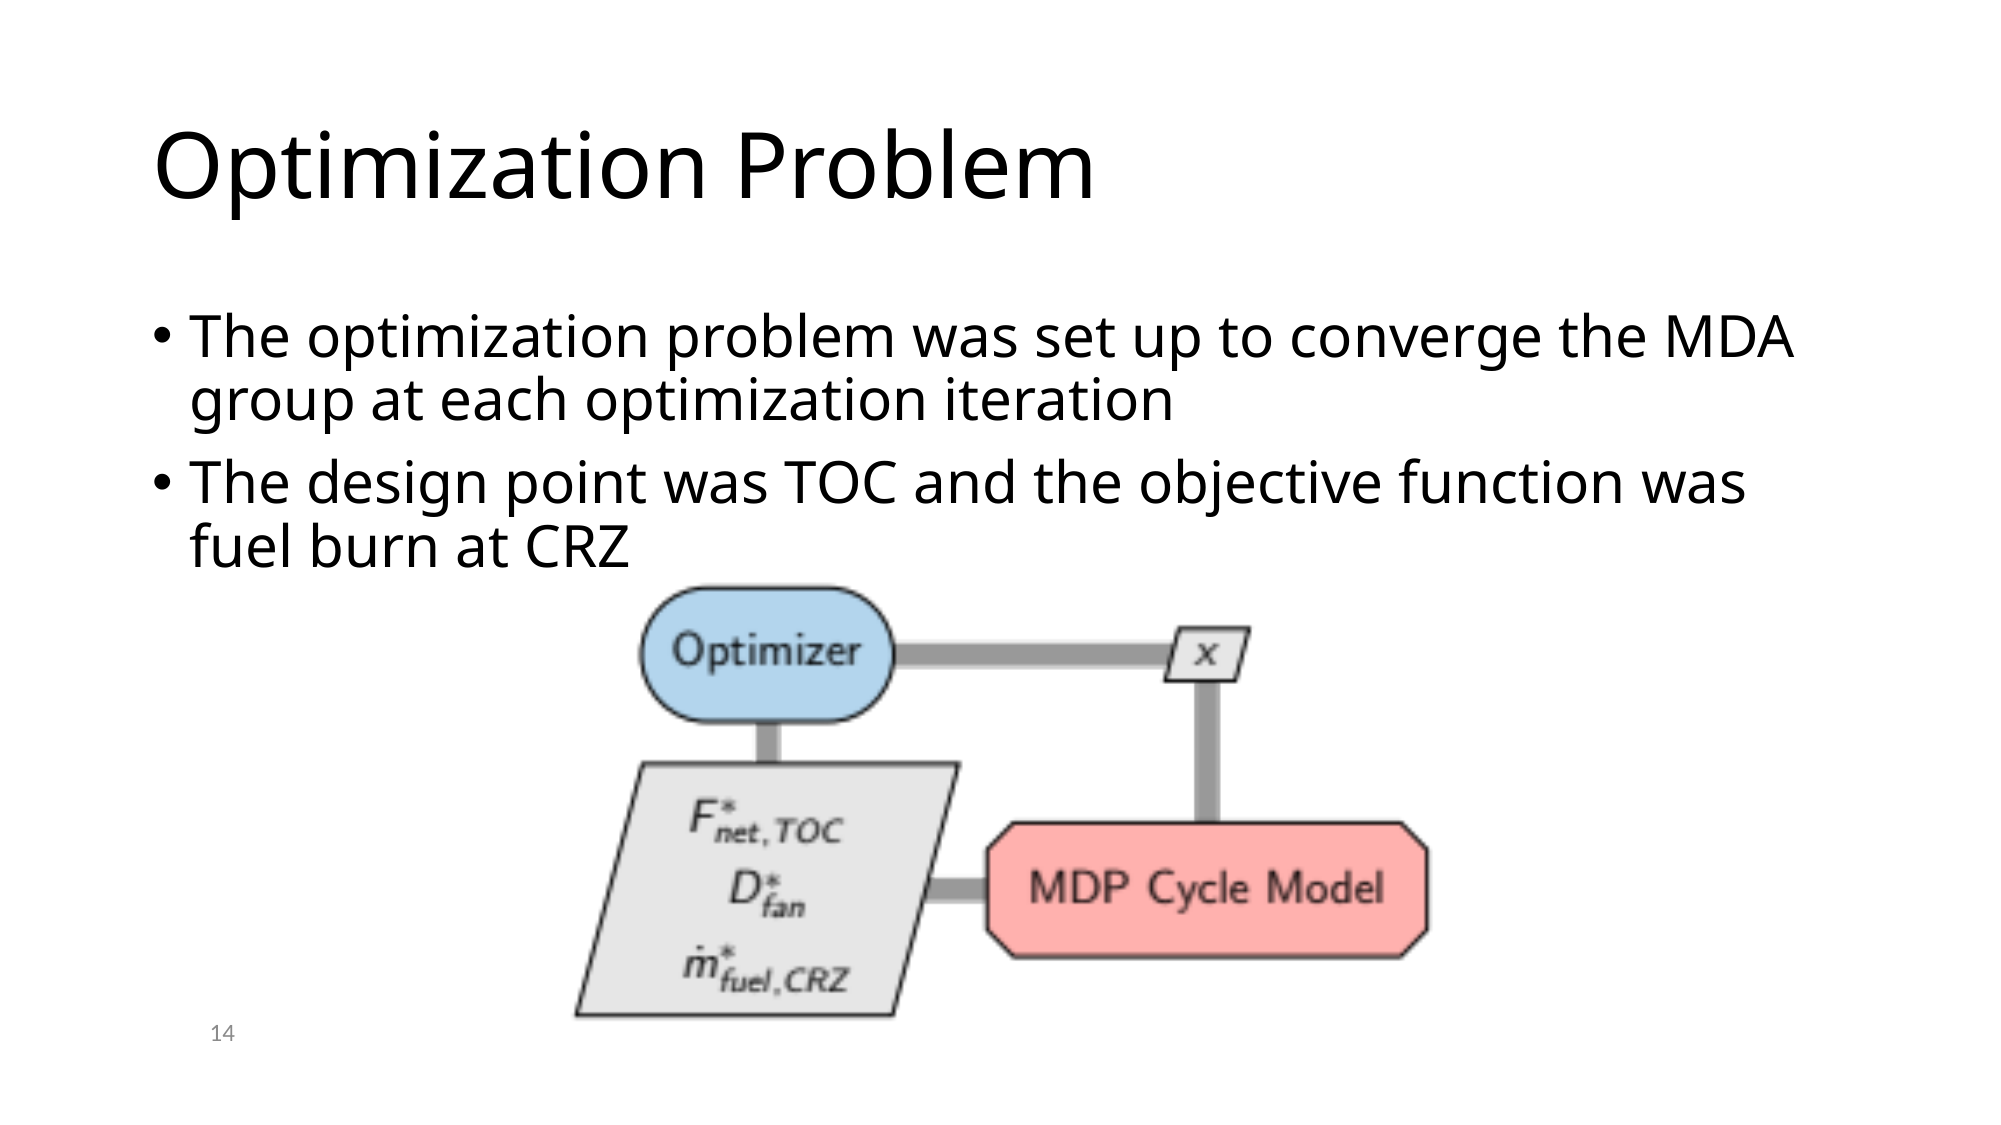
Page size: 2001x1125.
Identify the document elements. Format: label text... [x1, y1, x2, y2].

picture [538, 549, 1465, 1050]
slide_number 14 [50, 1012, 250, 1050]
title Optimization Problem [137, 59, 1863, 278]
list The optimization problem was set up to converge the MDA group at each optimization iteration The design point was TOC and the objective function was fuel burn at CRZ [137, 299, 1863, 1014]
